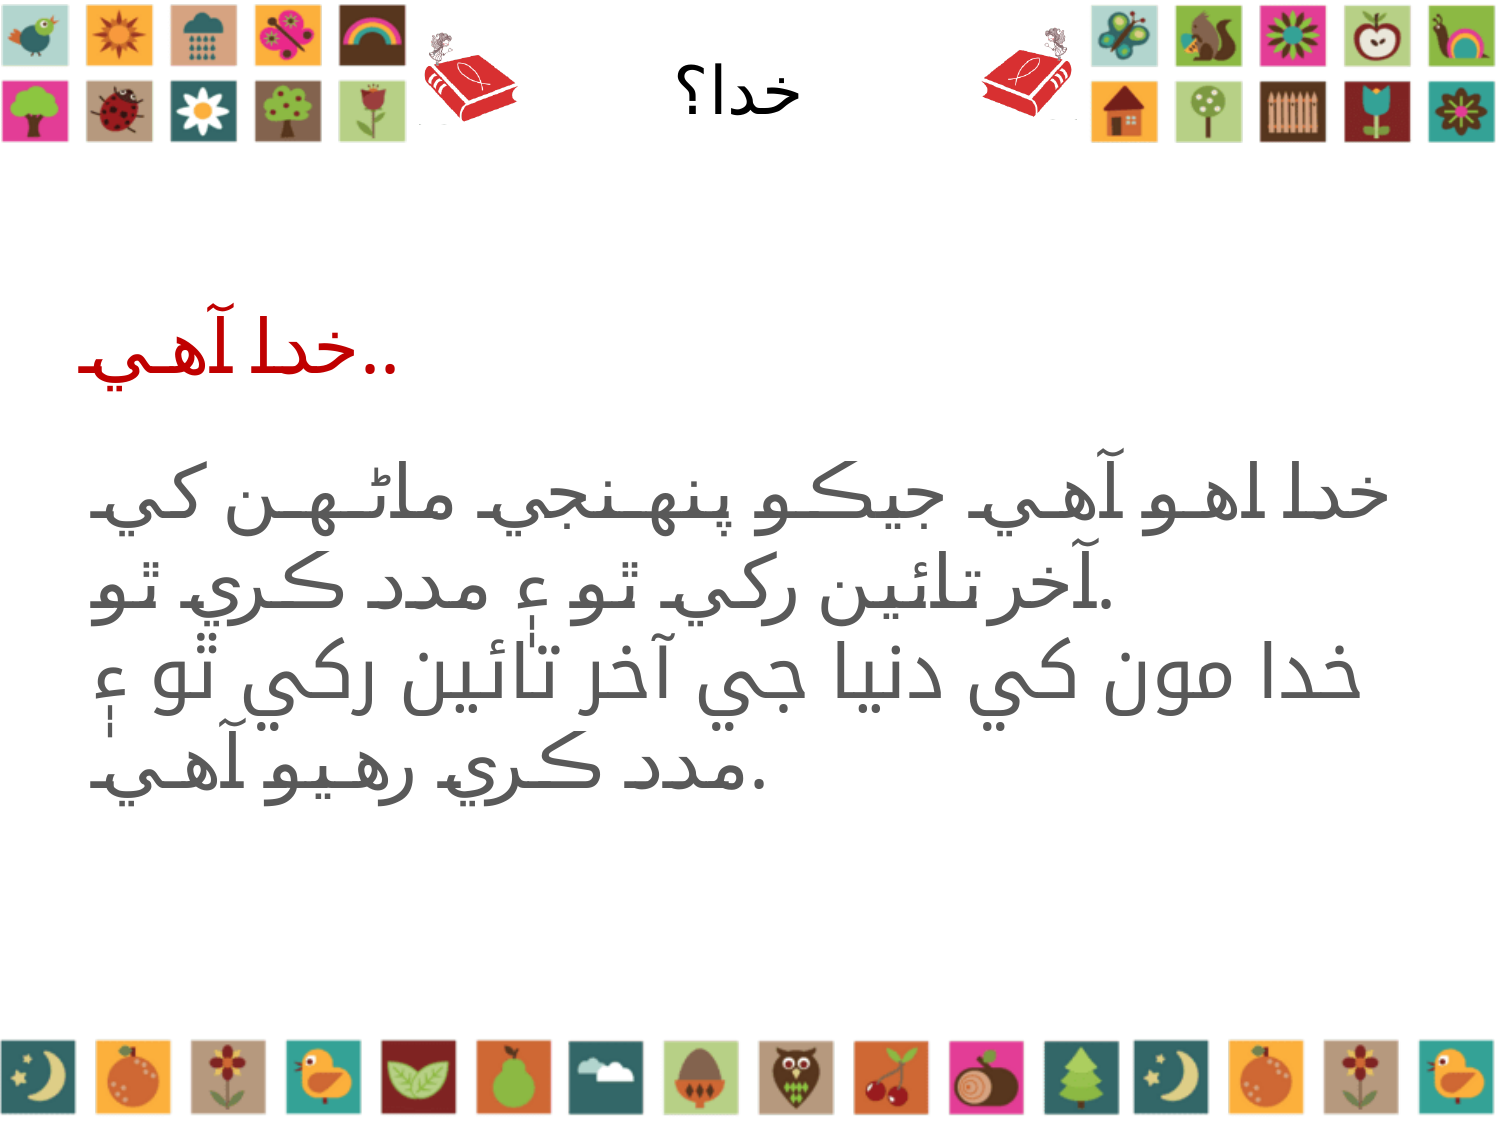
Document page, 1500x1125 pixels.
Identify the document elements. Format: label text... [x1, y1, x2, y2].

picture [950, 3, 1500, 150]
text_box خدا آهي.. [64, 290, 1412, 396]
picture [0, 3, 550, 150]
text_box خدا؟ [425, 40, 1078, 136]
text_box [0, 1028, 1500, 1118]
text_box خدا اهو آهي جيڪو پنهنجي ماڻهن کي آخر تائين رکي ٿو ۽ مدد ڪري ٿو. خدا مون کي دنيا جي آخر تائين رکي ٿو ۽ مدد ڪري رهيو آهي. [76, 436, 1424, 812]
